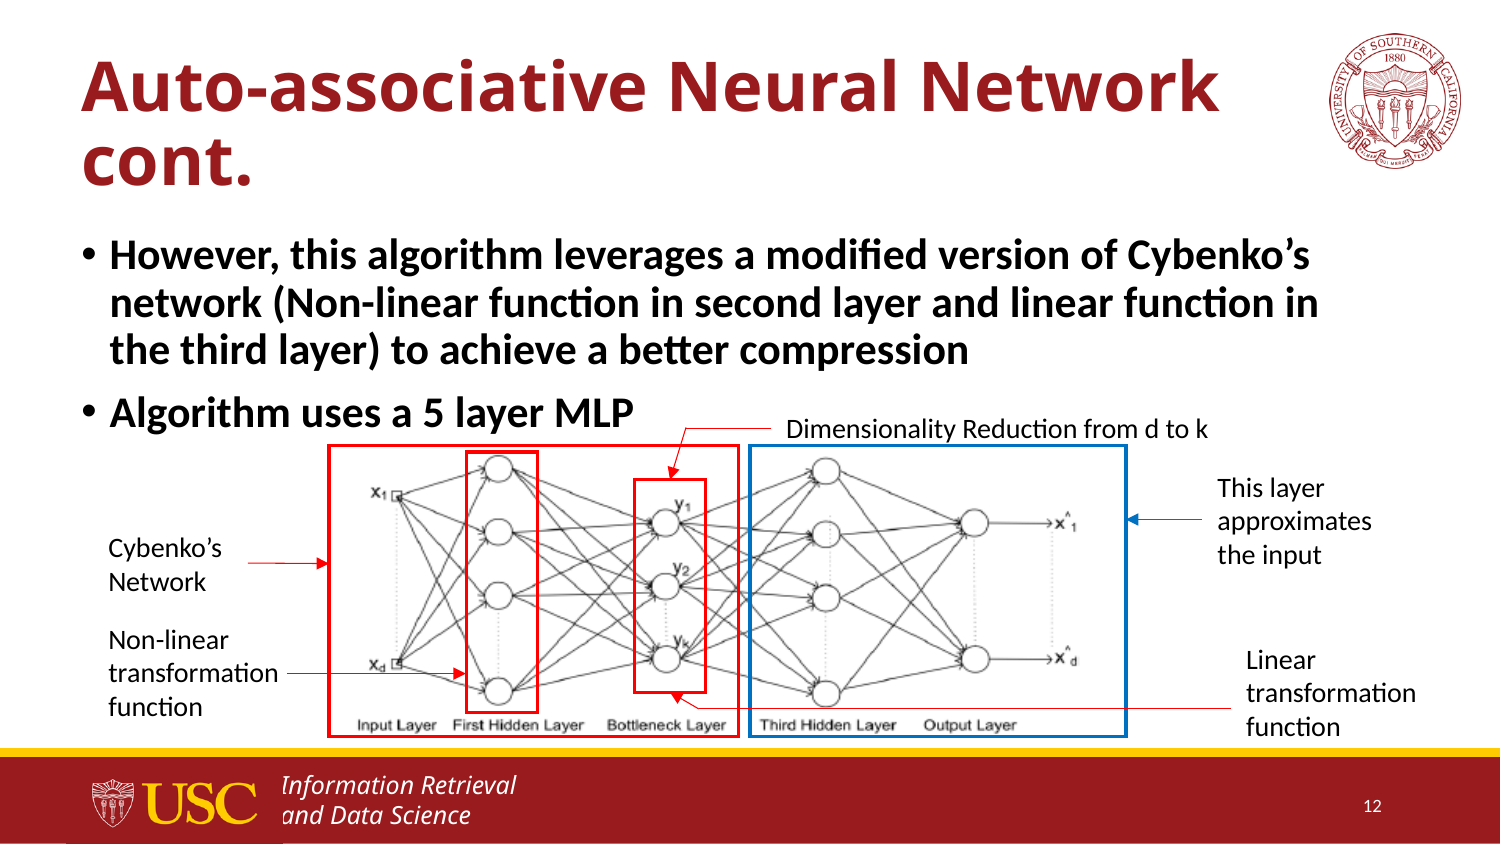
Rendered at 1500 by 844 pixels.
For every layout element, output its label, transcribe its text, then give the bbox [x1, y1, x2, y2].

text_box This layer approximates the input [1202, 461, 1400, 578]
text_box Dimensionality Reduction from d to k [771, 402, 1231, 452]
text_box Linear transformation function [1231, 633, 1438, 750]
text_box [670, 427, 687, 480]
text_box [669, 692, 699, 709]
text_box [749, 709, 1127, 738]
list However, this algorithm leverages a modified version of Cybenko’s network (Non-linear function in second layer and linear function in the third layer) to achieve a better compression Algorithm uses a 5 layer MLP [66, 224, 1397, 755]
slide_number 12 [1319, 782, 1397, 827]
text_box Cybenko’s Network [93, 521, 248, 605]
text_box Non-linear transformation function [93, 613, 301, 730]
picture [1329, 33, 1461, 169]
picture [66, 762, 283, 844]
text_box [749, 444, 1127, 708]
picture [328, 445, 1094, 737]
title Auto-associative Neural Network cont. [66, 44, 1397, 208]
